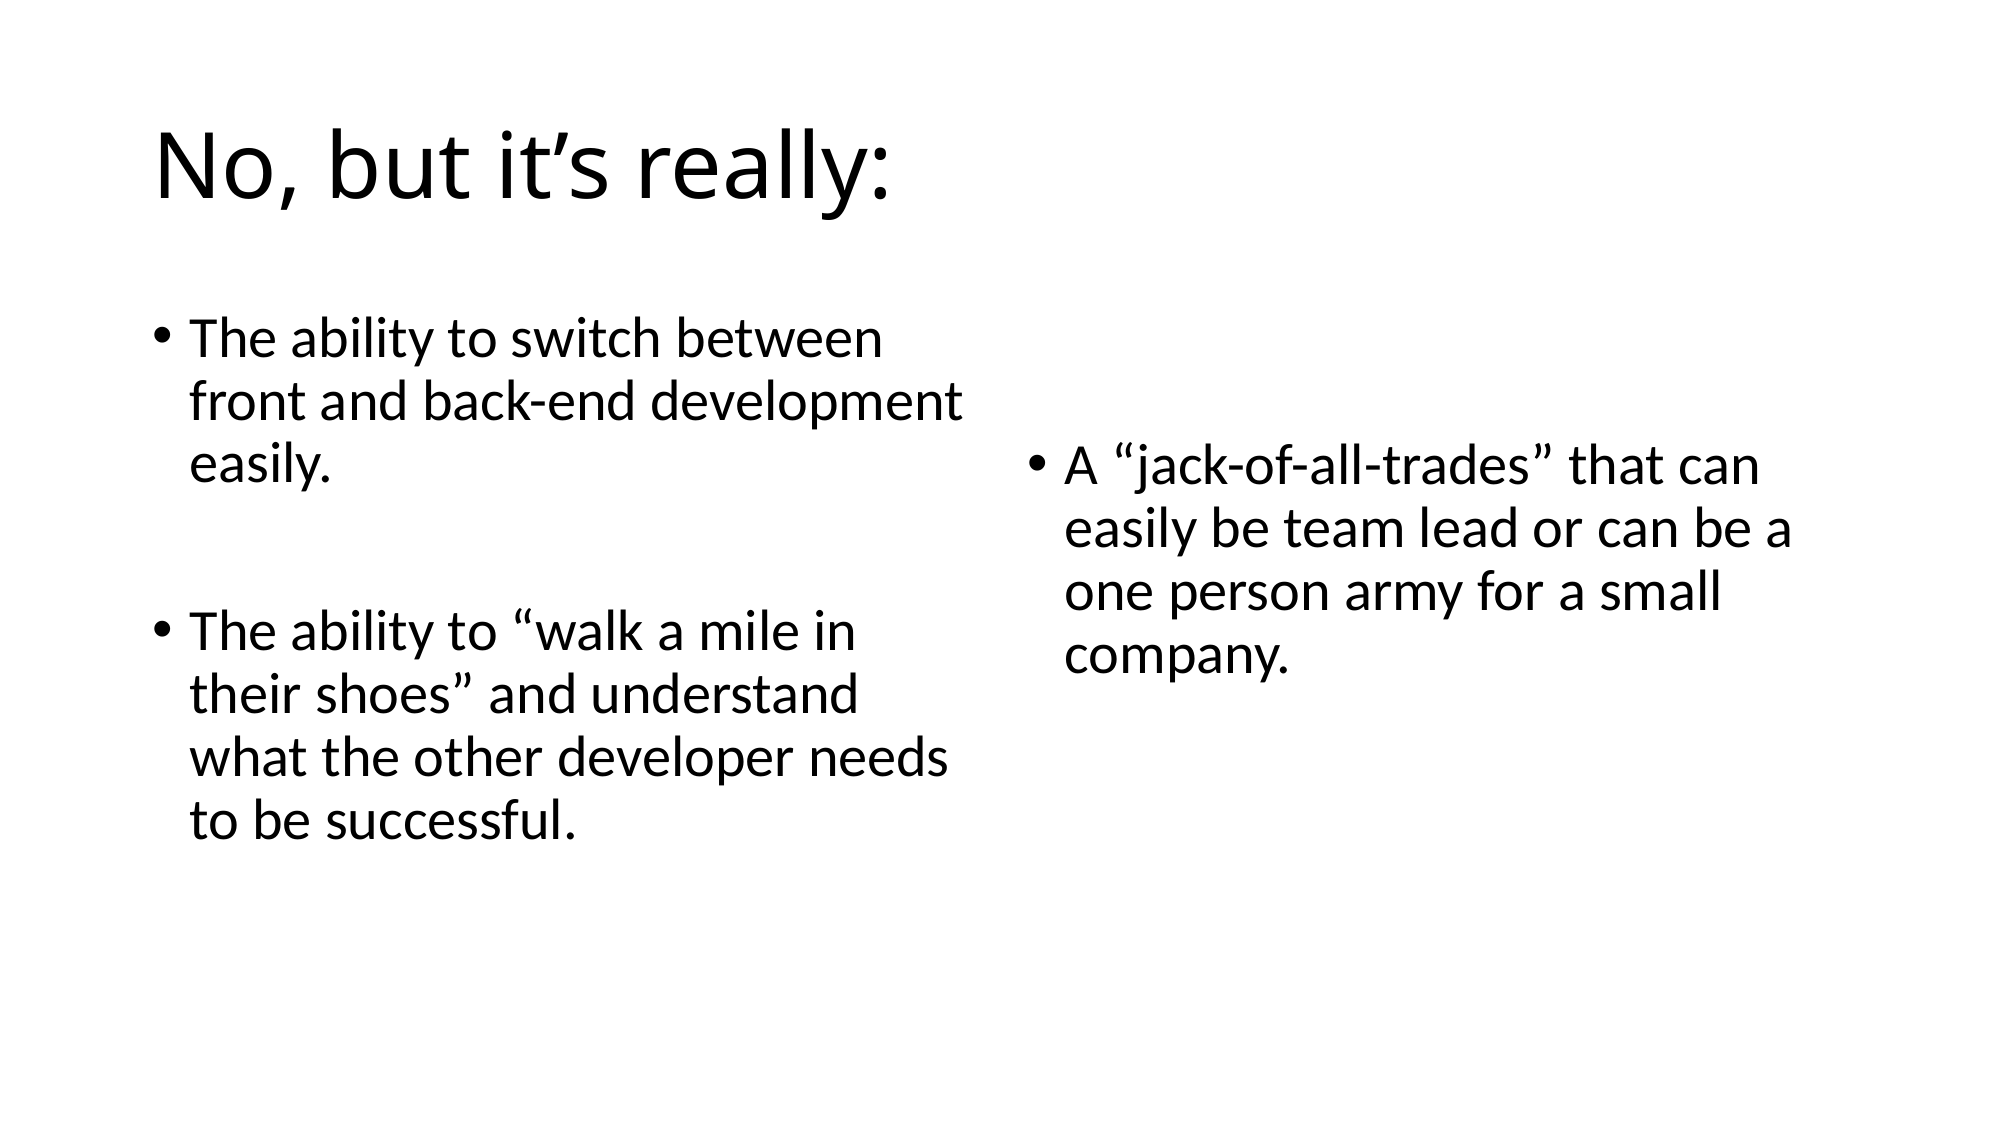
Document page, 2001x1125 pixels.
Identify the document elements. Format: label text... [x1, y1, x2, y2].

text_box A “jack-of-all-trades” that can easily be team lead or can be a one person army for a small company. [1012, 299, 1863, 1013]
text_box No, but it’s really: [137, 59, 1863, 278]
text_box The ability to switch between front and back-end development easily. The ability to “walk a mile in their shoes” and understand what the other developer needs to be successful. [137, 299, 988, 1013]
